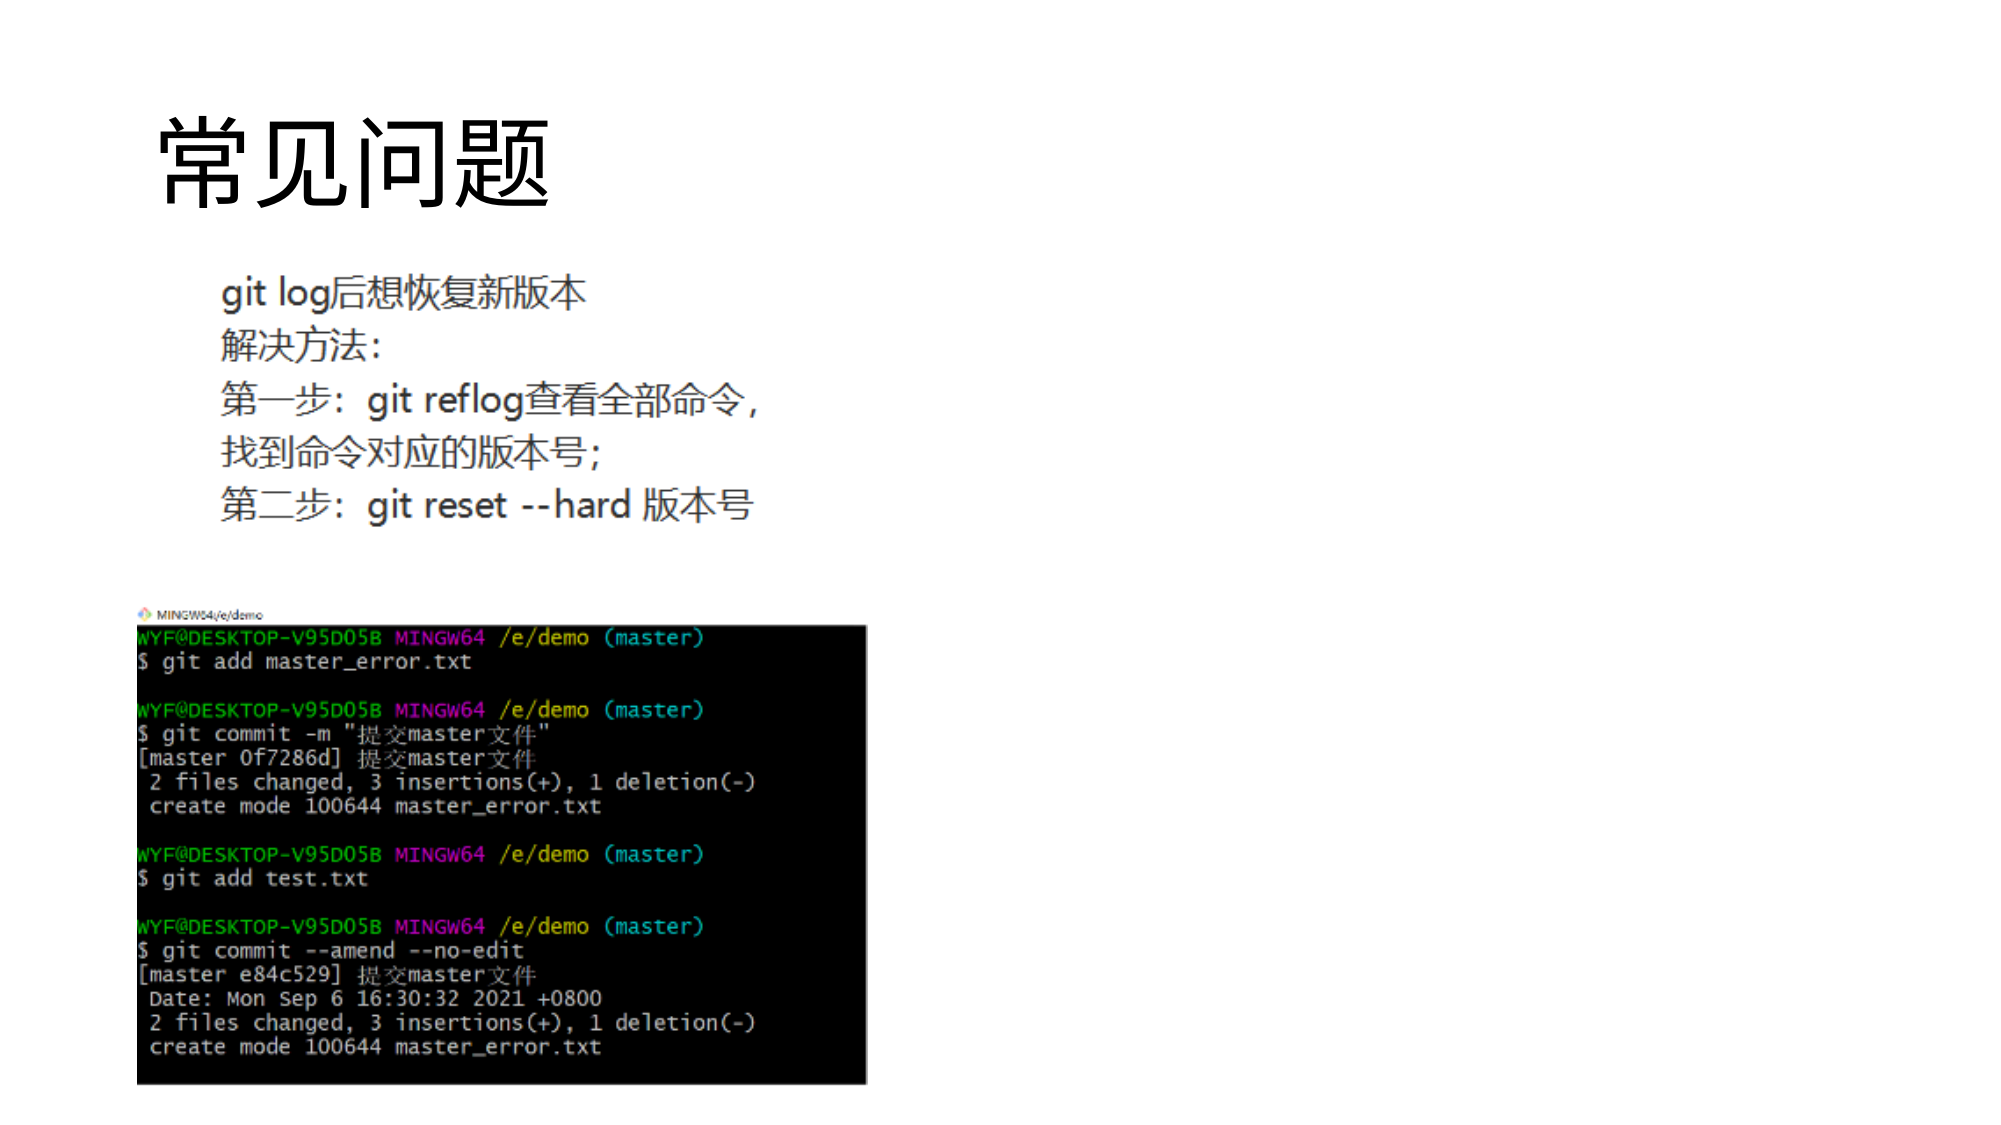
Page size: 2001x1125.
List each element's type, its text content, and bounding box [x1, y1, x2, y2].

picture [137, 246, 868, 1087]
title 常见问题 [137, 59, 1863, 278]
